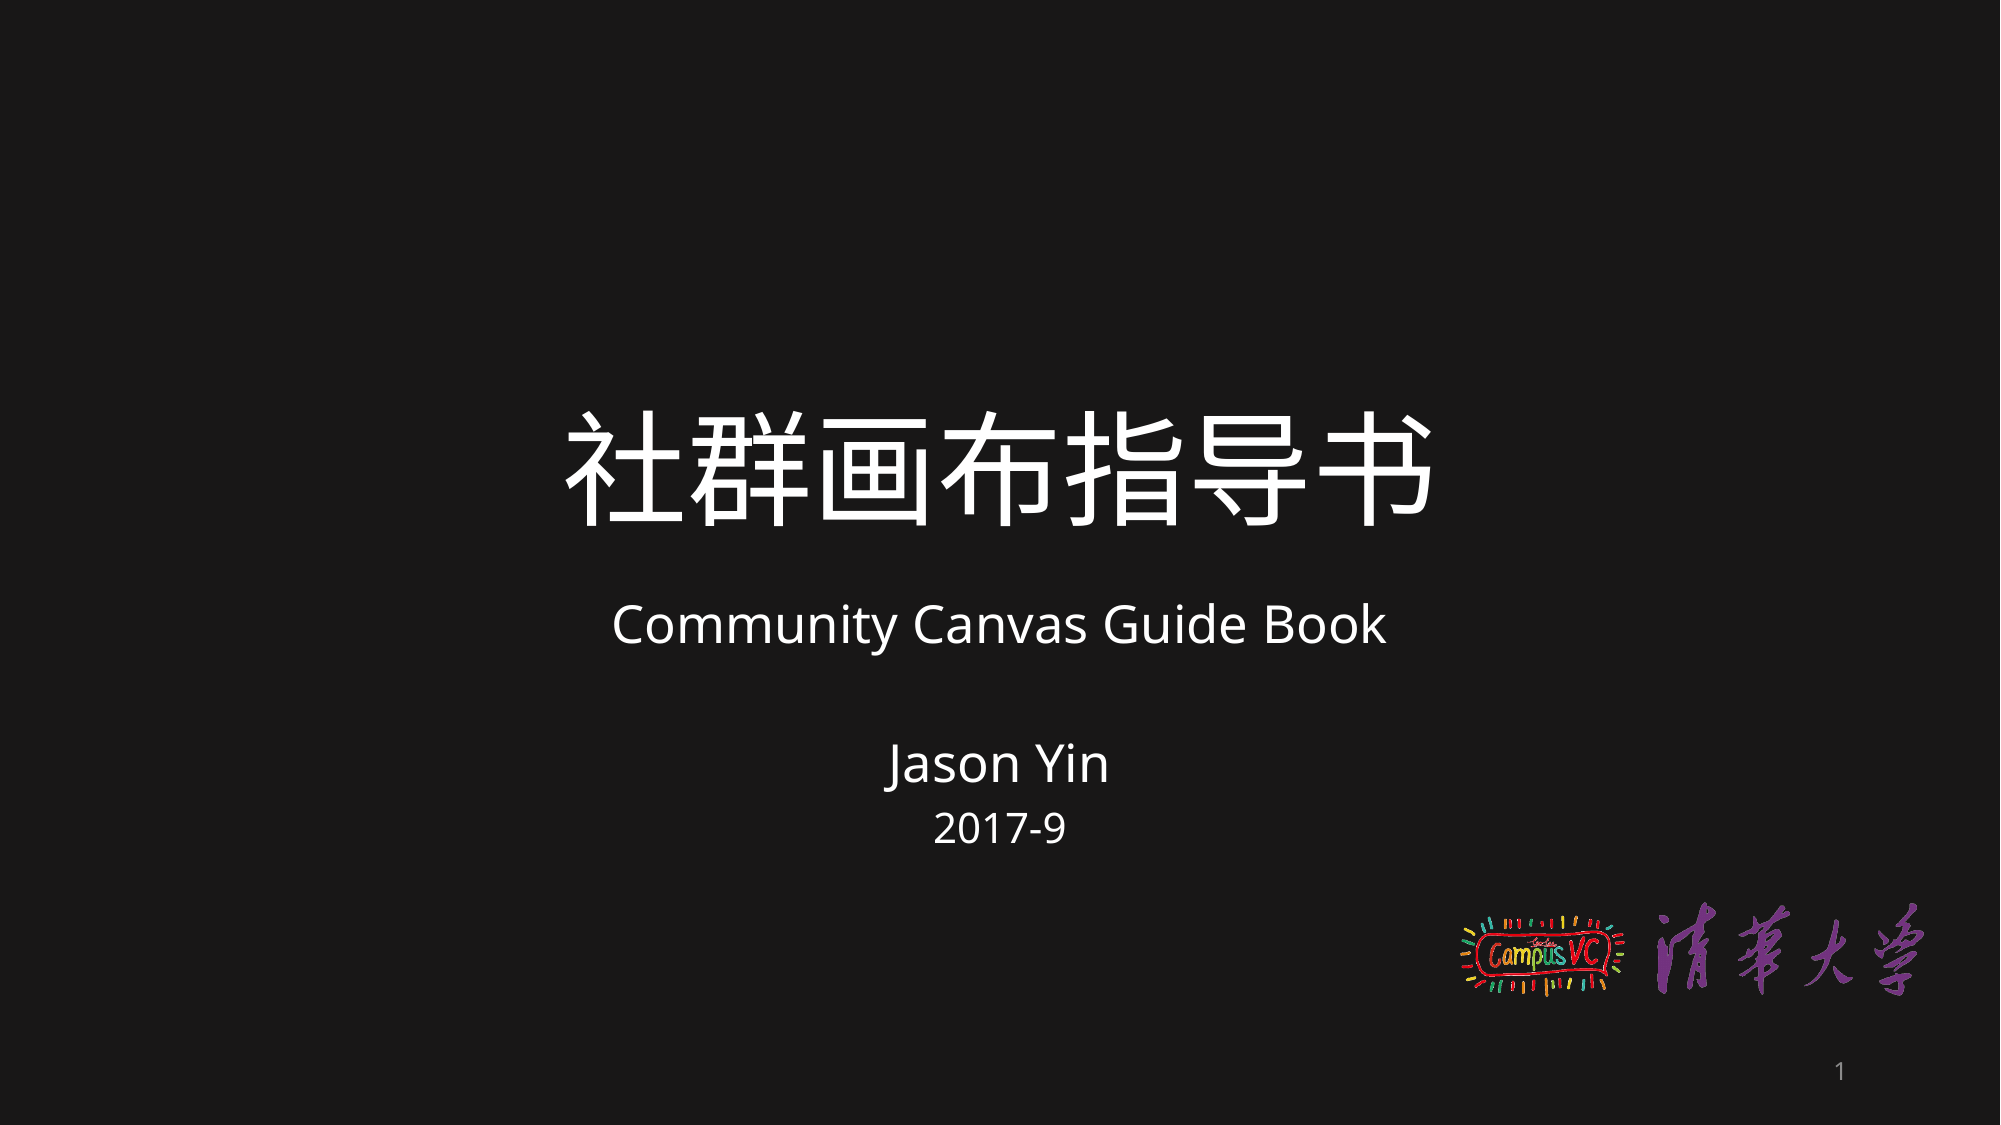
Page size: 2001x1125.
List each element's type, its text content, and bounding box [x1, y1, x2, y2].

title 社群画布指导书 [250, 280, 1750, 551]
slide_number 1 [1412, 1042, 1863, 1103]
picture [1657, 902, 1924, 996]
subtitle Community Canvas Guide Book Jason Yin 2017-9 [249, 590, 1750, 863]
picture [1445, 870, 1638, 1031]
